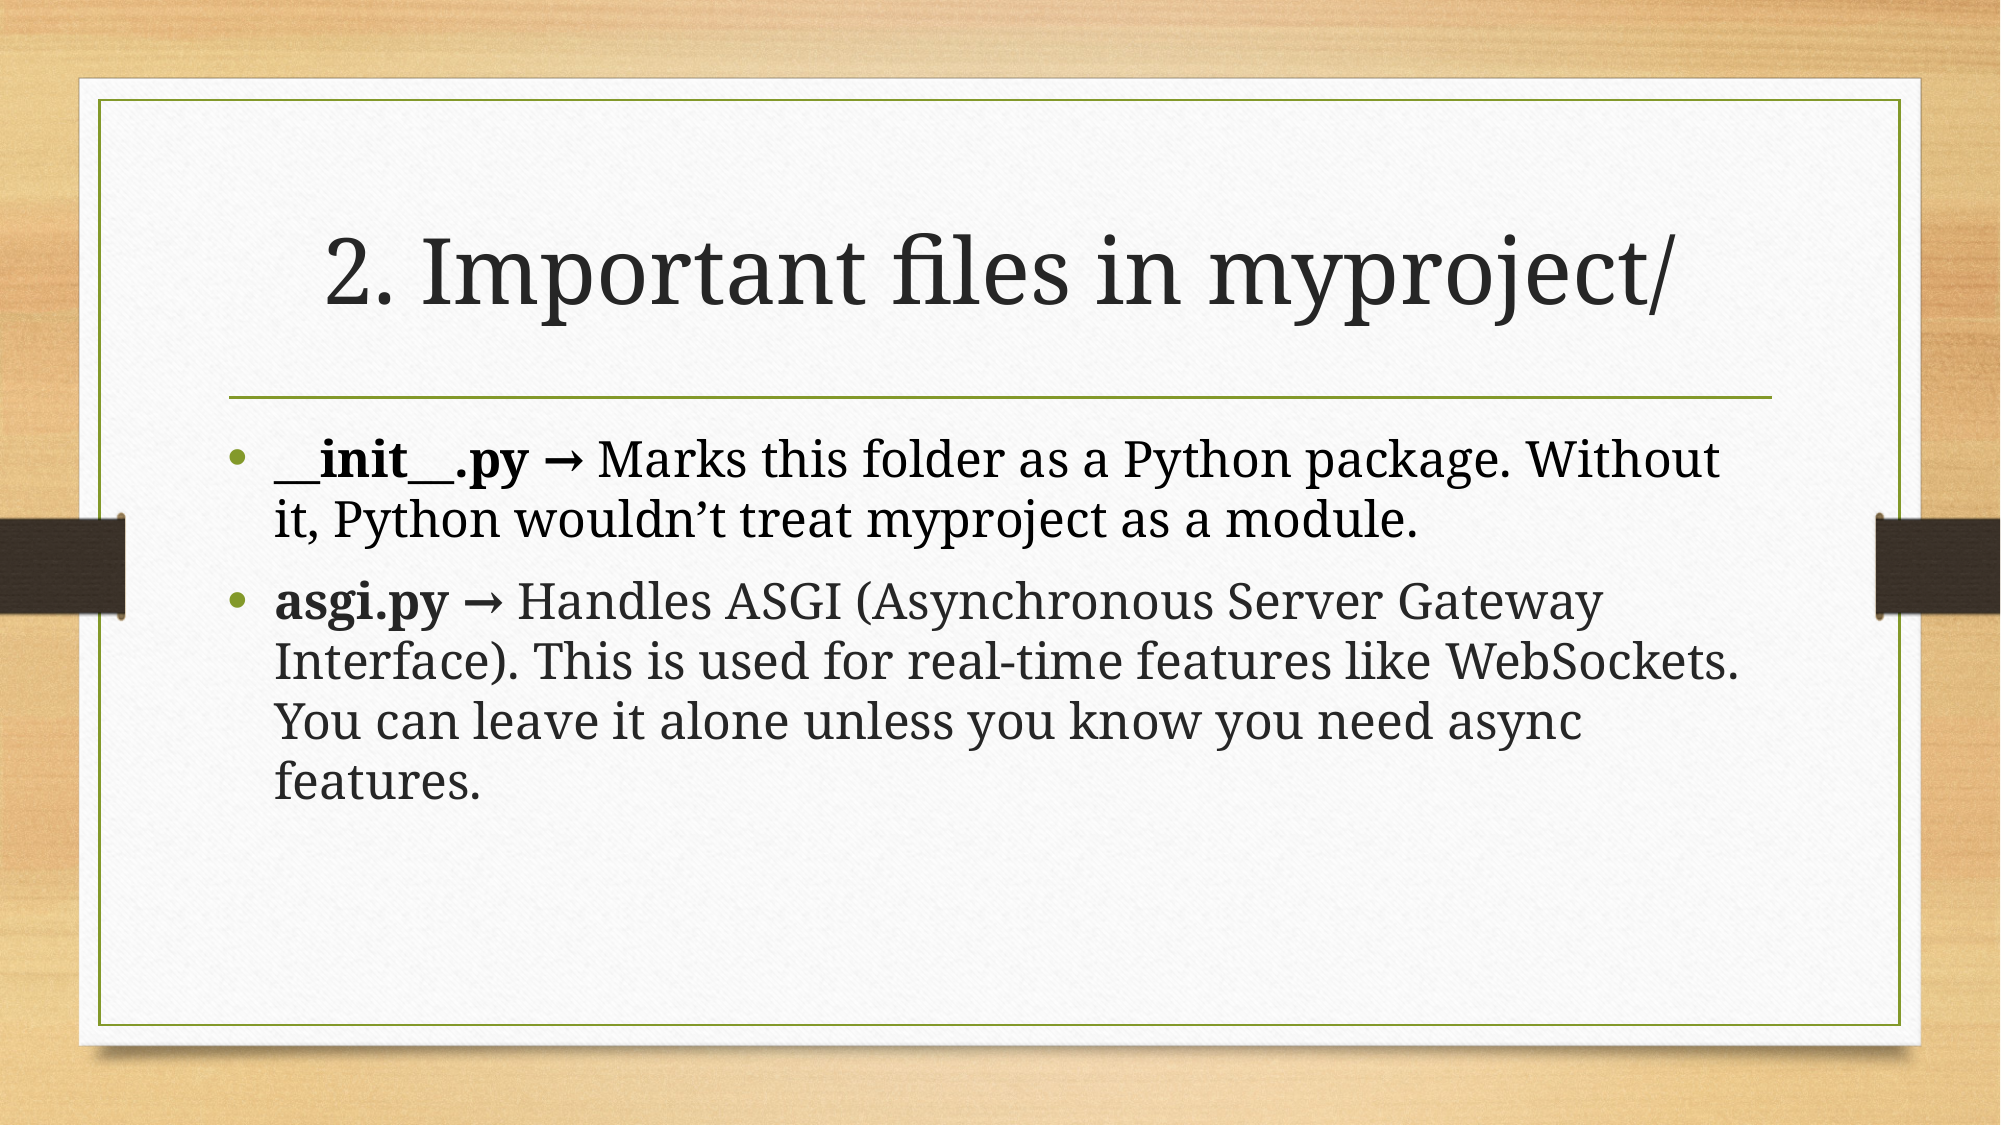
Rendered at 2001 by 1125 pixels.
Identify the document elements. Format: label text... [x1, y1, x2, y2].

picture [0, 0, 2001, 1125]
list __init__.py → Marks this folder as a Python package. Without it, Python wouldn’t treat myproject as a module. asgi.py → Handles ASGI (Asynchronous Server Gateway Interface). This is used for real-time features like WebSockets. You can leave it alone unless you know you need async features. [212, 419, 1788, 964]
title 2. Important files in myproject/ [212, 161, 1788, 375]
